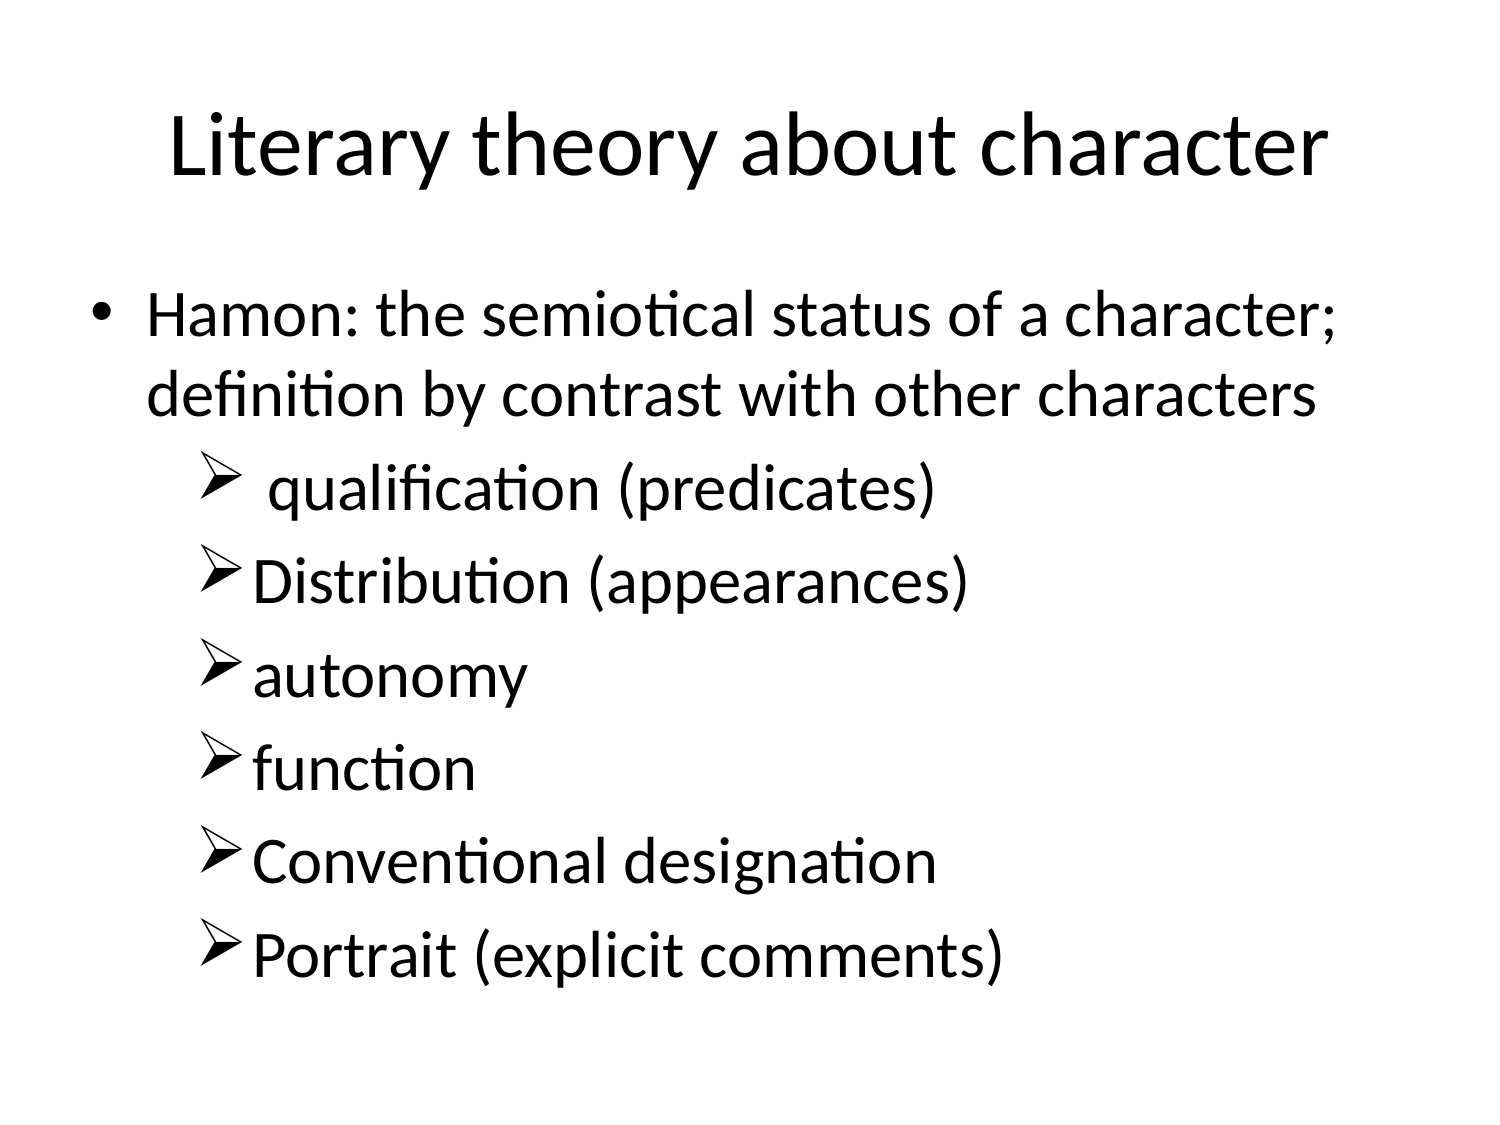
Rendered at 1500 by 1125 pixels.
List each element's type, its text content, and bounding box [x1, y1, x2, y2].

title Literary theory about character [75, 45, 1425, 233]
list Hamon: the semiotical status of a character; definition by contrast with other characters qualification (predicates) Distribution (appearances) autonomy function Conventional designation Portrait (explicit comments) [75, 262, 1425, 1005]
